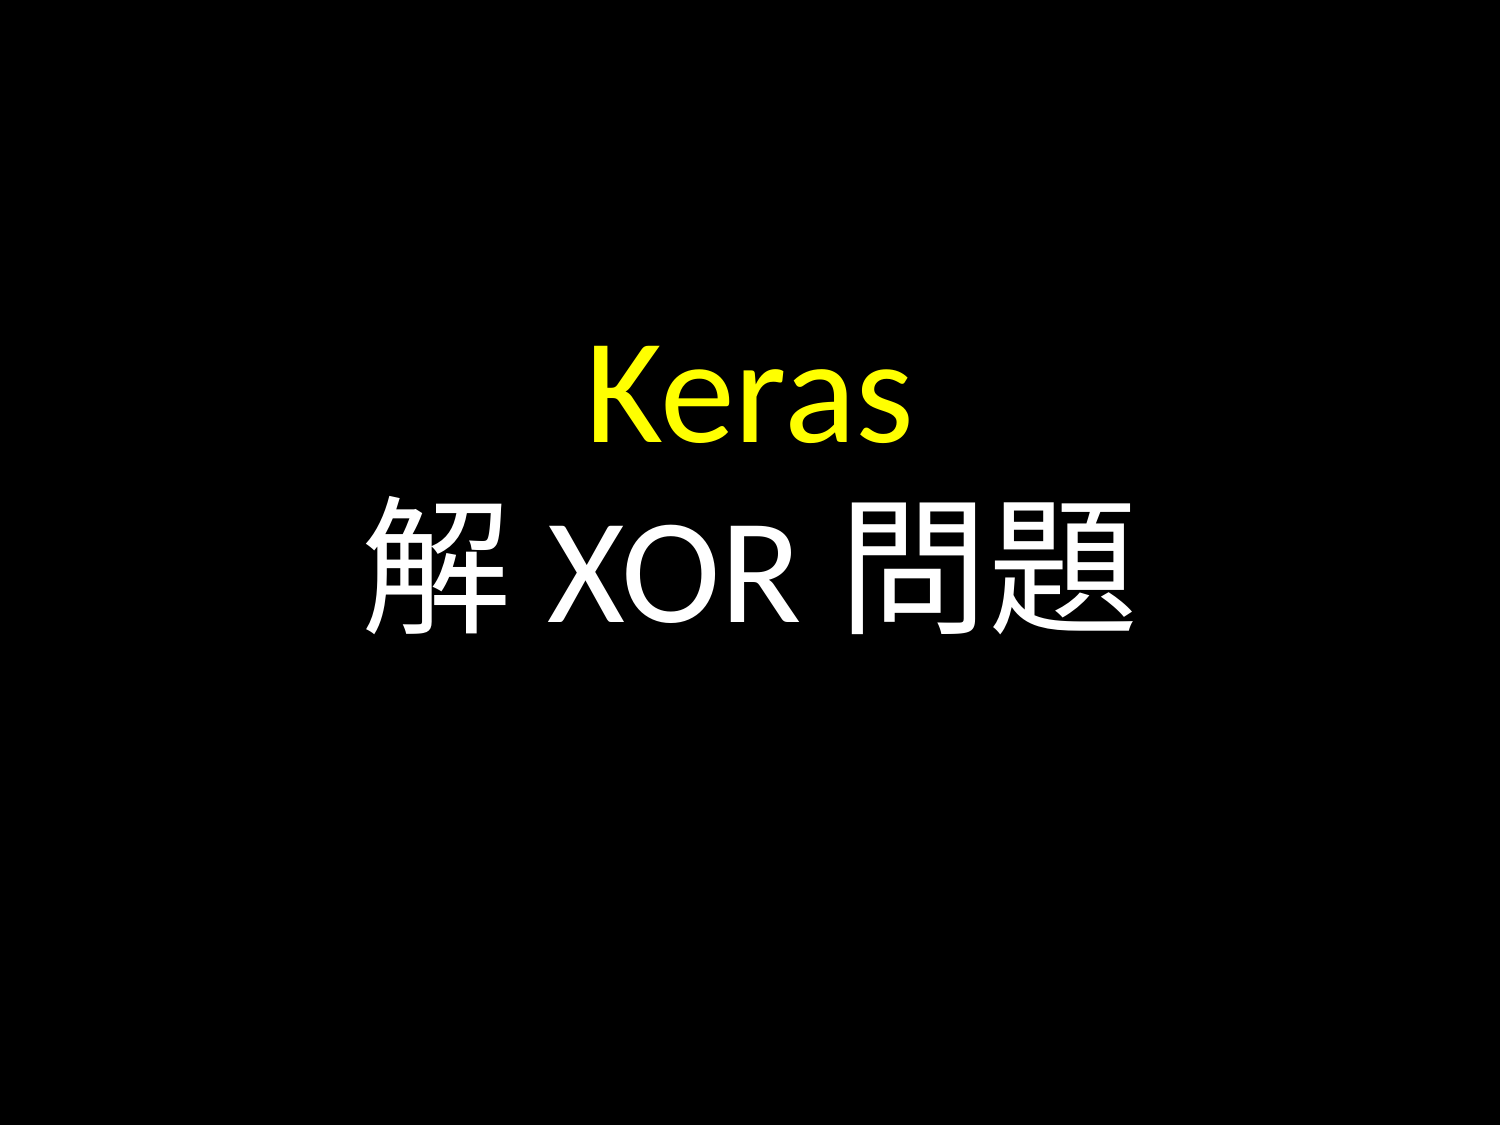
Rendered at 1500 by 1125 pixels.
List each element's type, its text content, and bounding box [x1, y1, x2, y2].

text_box Keras 解XOR問題 [0, 0, 1500, 1125]
